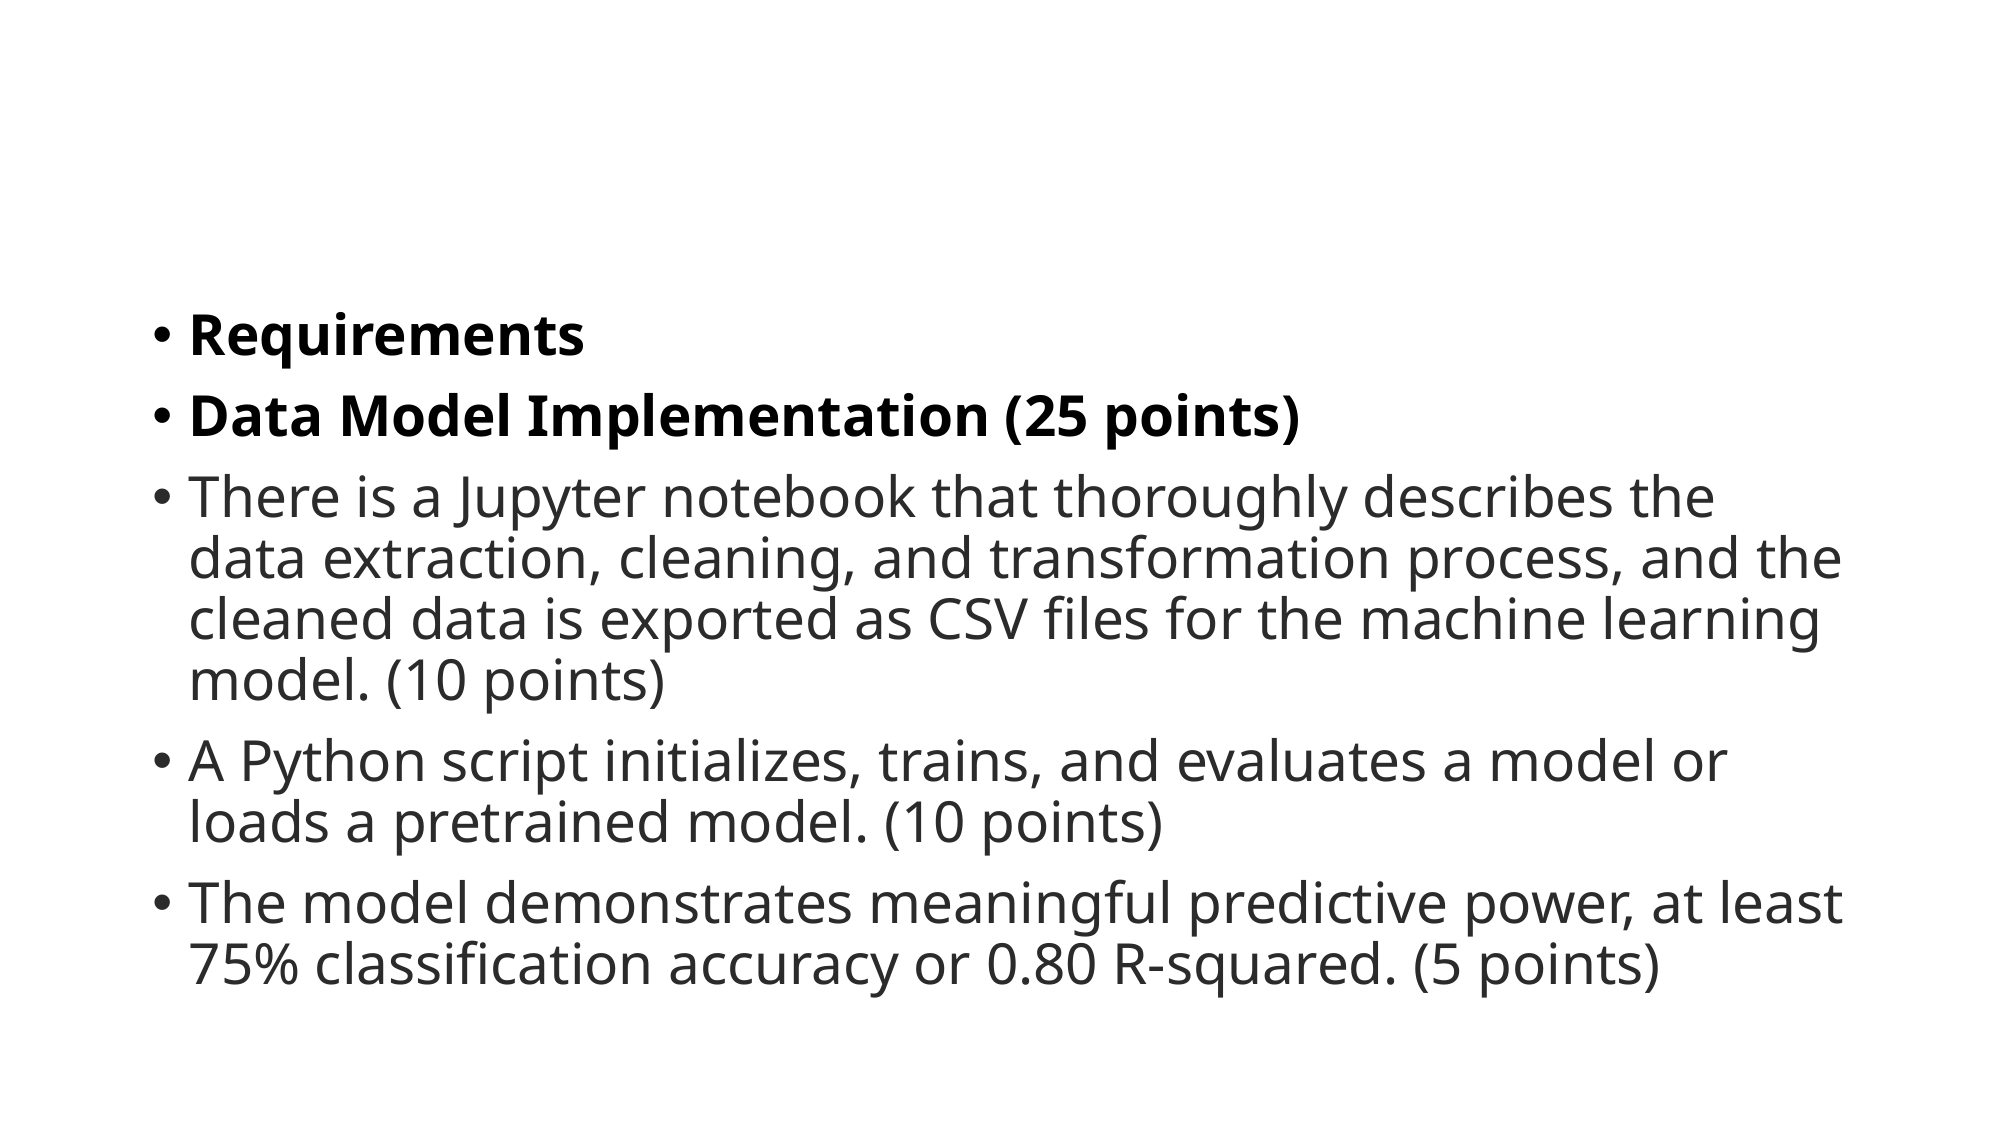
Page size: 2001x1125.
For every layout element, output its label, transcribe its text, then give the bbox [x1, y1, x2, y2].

list Requirements Data Model Implementation (25 points) There is a Jupyter notebook that thoroughly describes the data extraction, cleaning, and transformation process, and the cleaned data is exported as CSV files for the machine learning model. (10 points) A Python script initializes, trains, and evaluates a model or loads a pretrained model. (10 points) The model demonstrates meaningful predictive power, at least 75% classification accuracy or 0.80 R-squared. (5 points) [137, 299, 1863, 1014]
